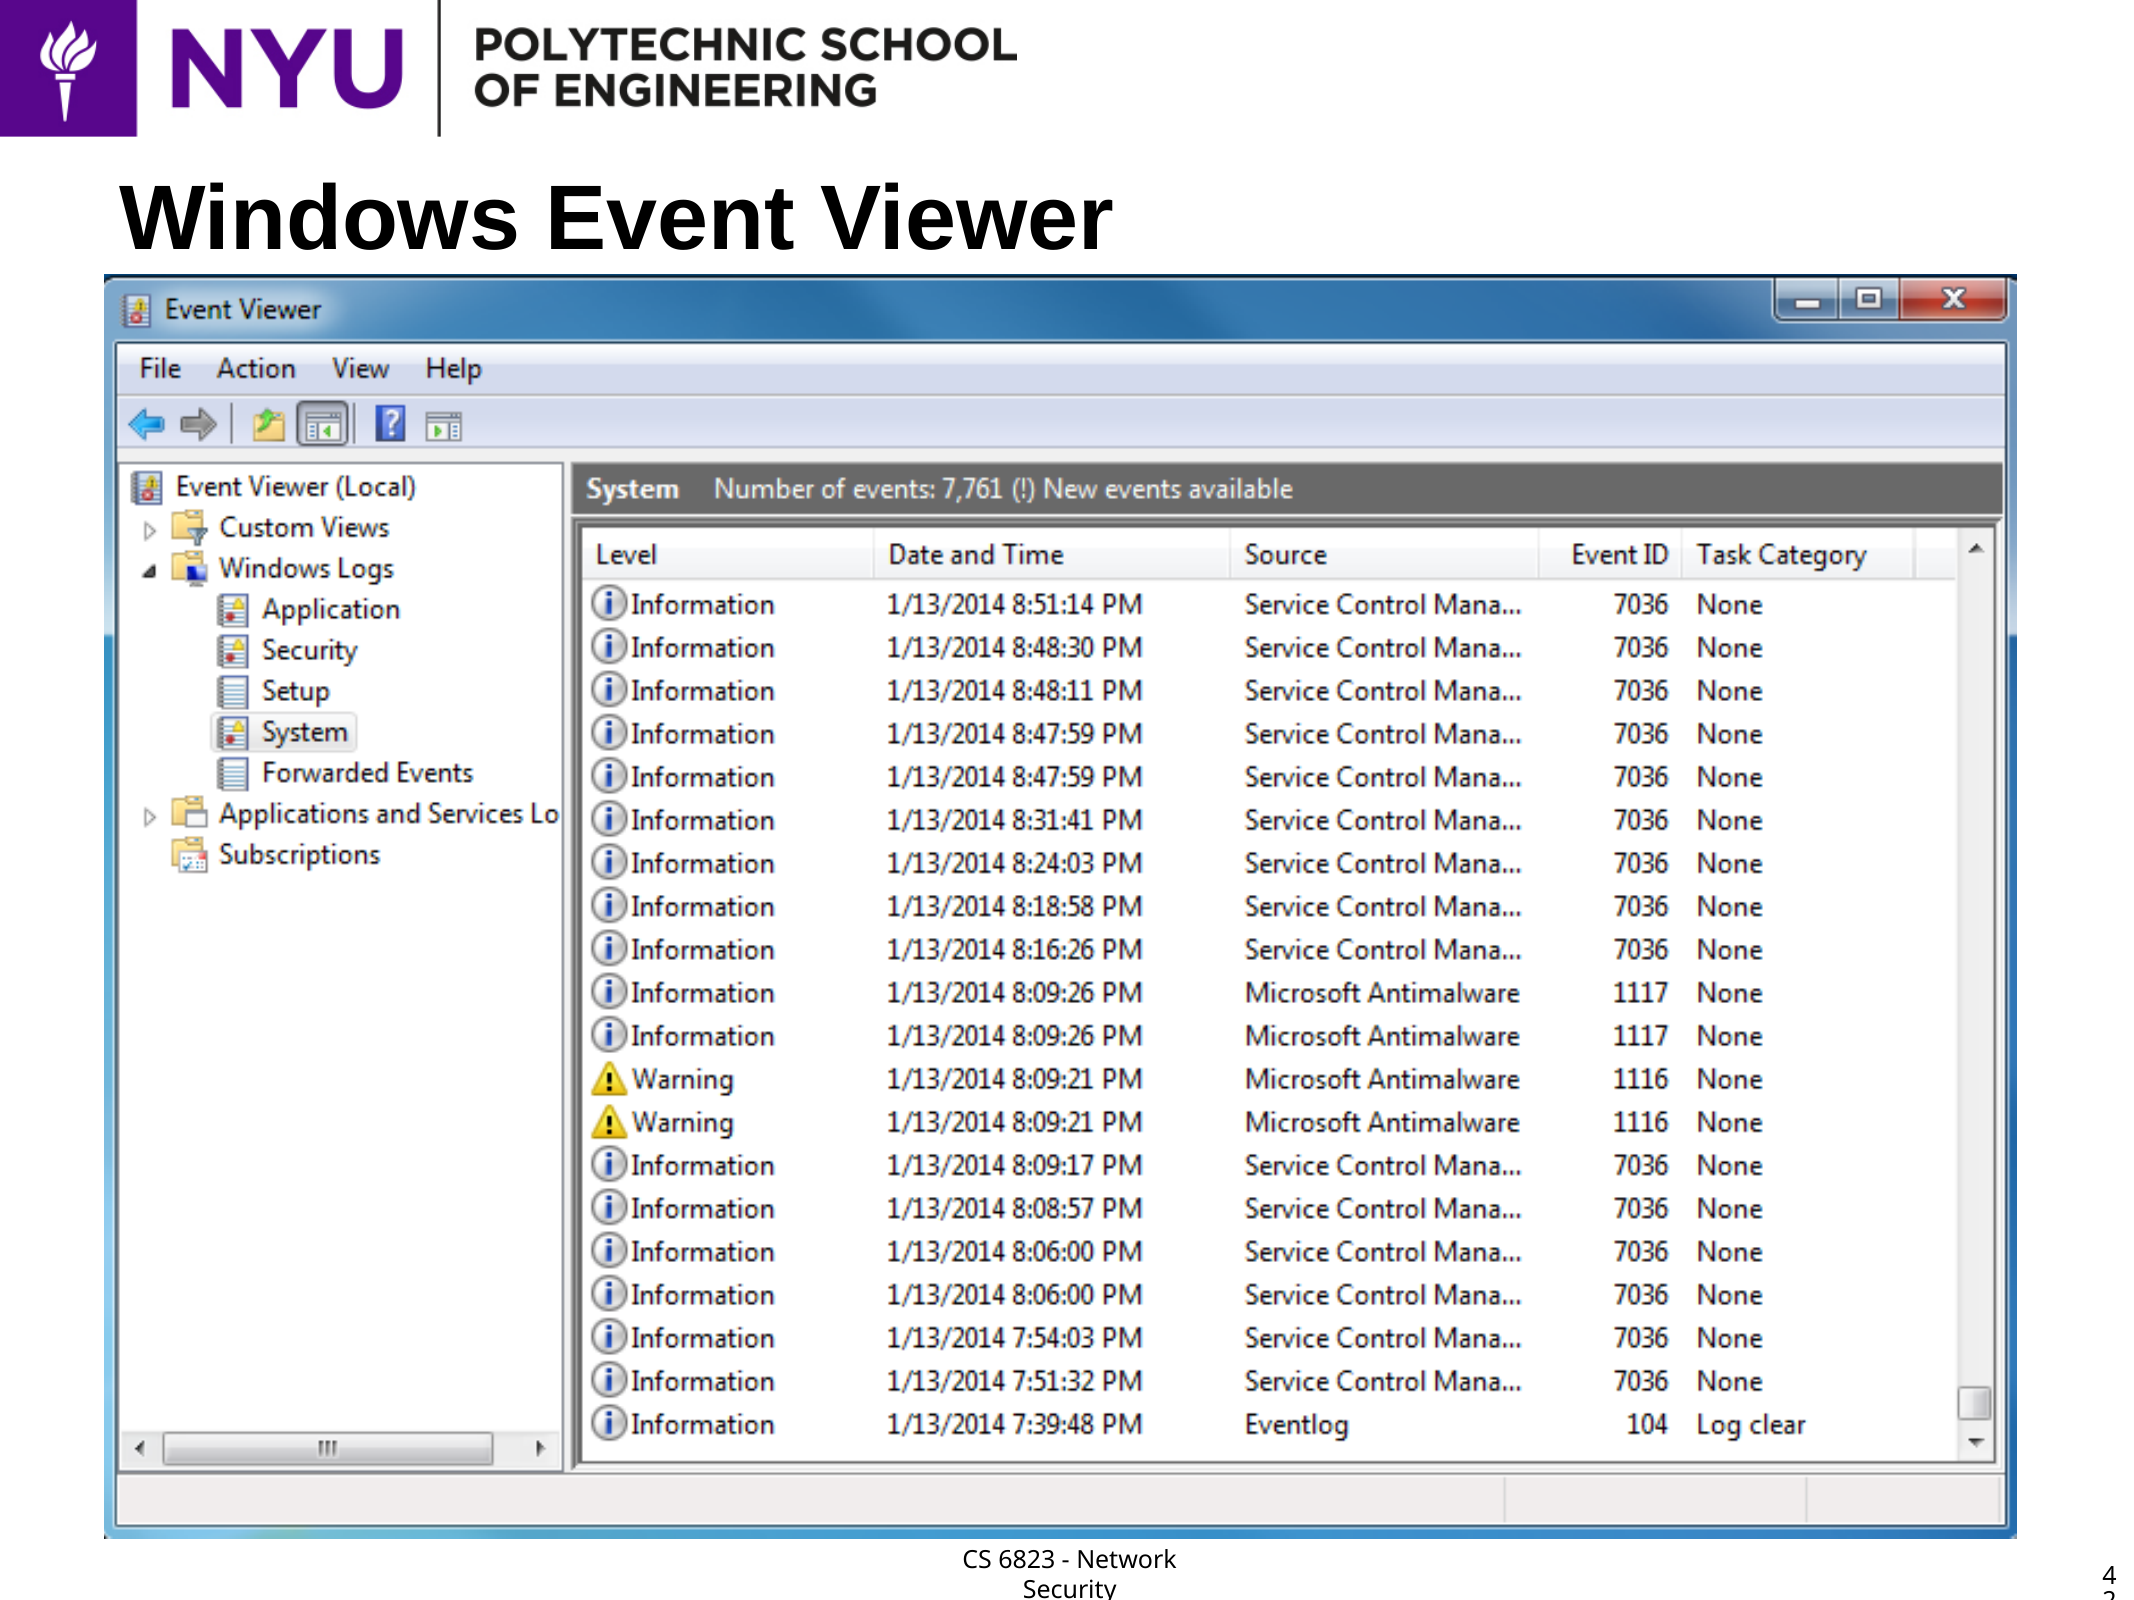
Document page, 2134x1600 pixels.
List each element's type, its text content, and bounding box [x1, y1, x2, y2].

title Windows Event Viewer [104, 150, 2024, 286]
picture [103, 274, 2017, 1539]
slide_number 42 [2086, 1551, 2132, 1599]
picture [0, 0, 1017, 138]
